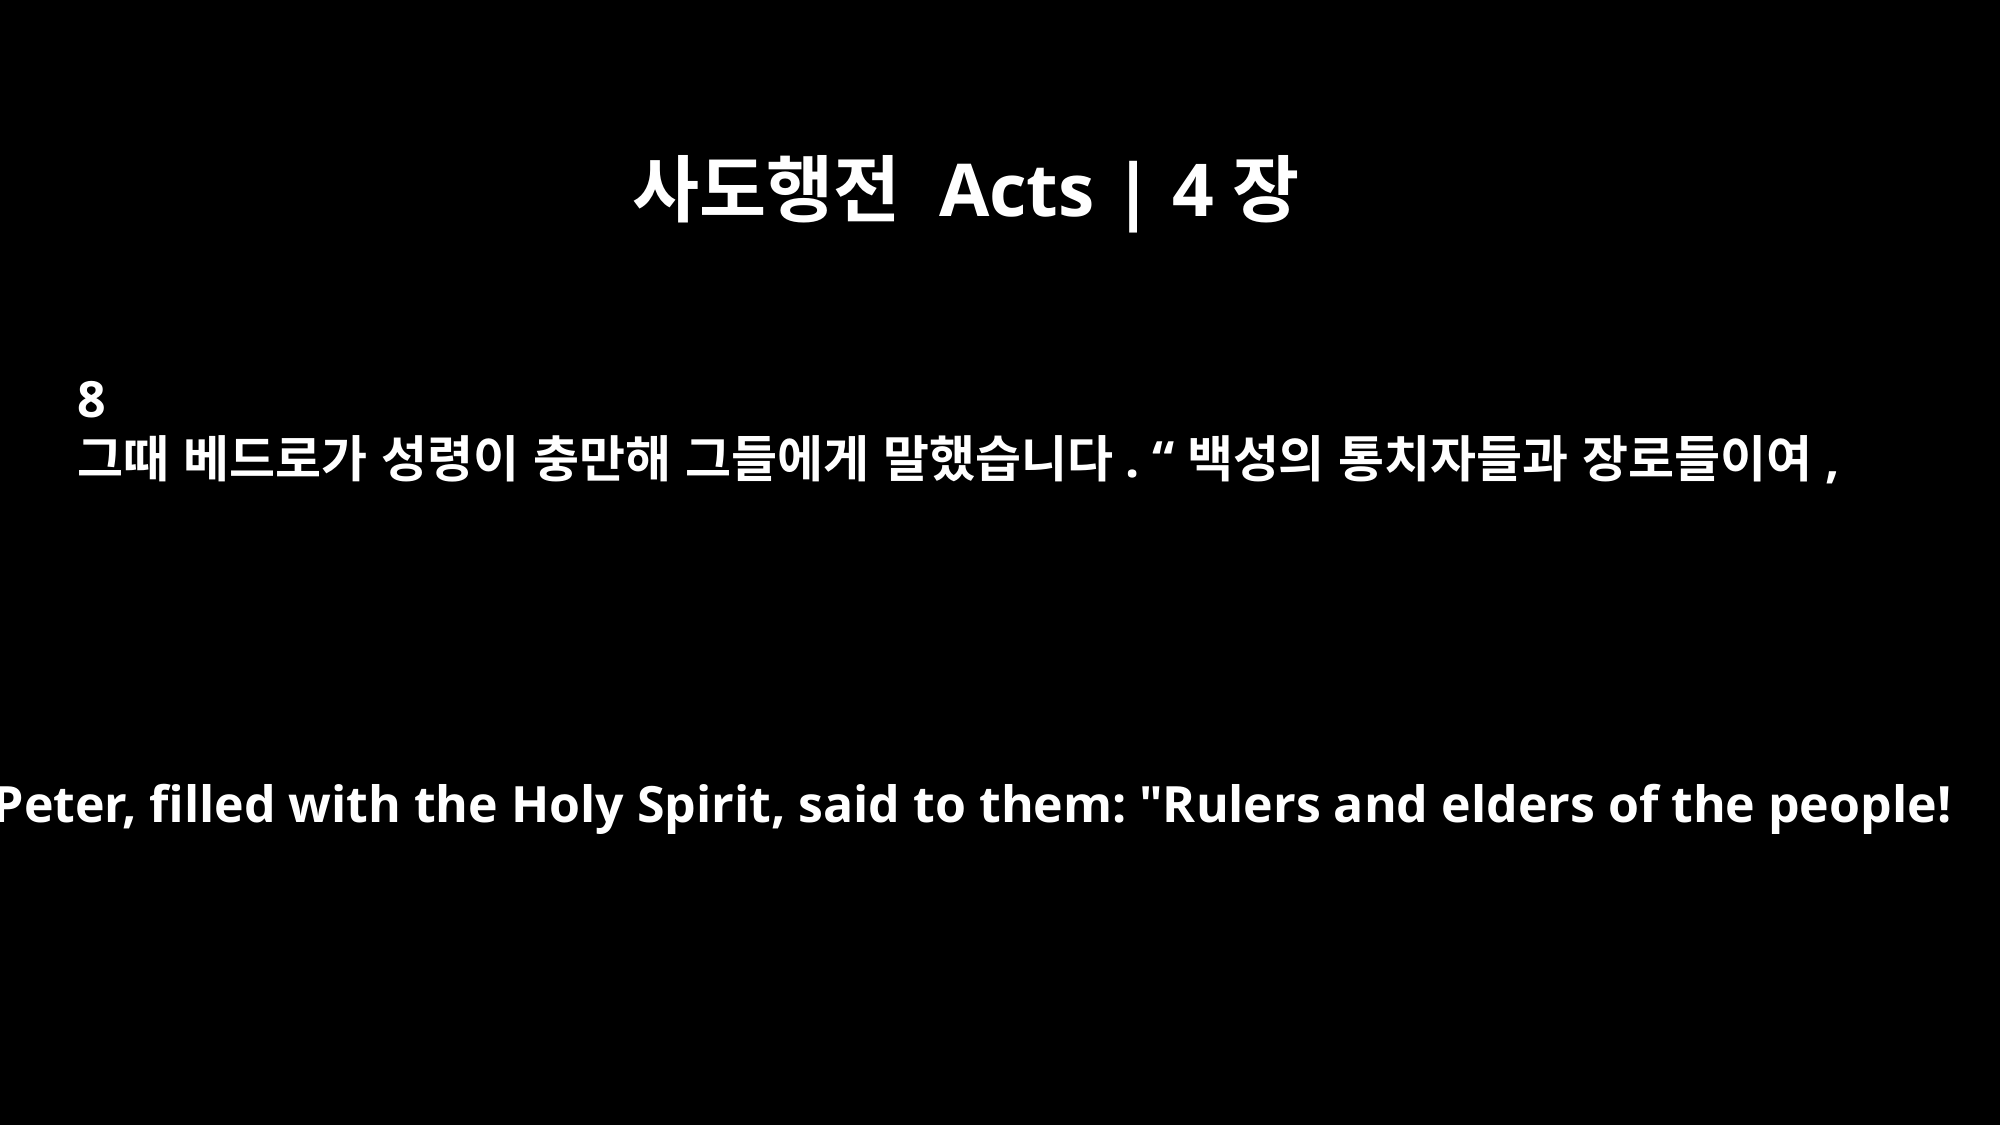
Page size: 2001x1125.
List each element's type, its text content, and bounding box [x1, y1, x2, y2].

text_box 8 그때 베드로가 성령이 충만해 그들에게 말했습니다. “백성의 통치자들과 장로들이여, [62, 359, 1855, 495]
text_box 사도행전 Acts | 4장 [617, 136, 1315, 239]
text_box Then Peter, filled with the Holy Spirit, said to them: "Rulers and elders of the people! [0, 764, 1967, 840]
